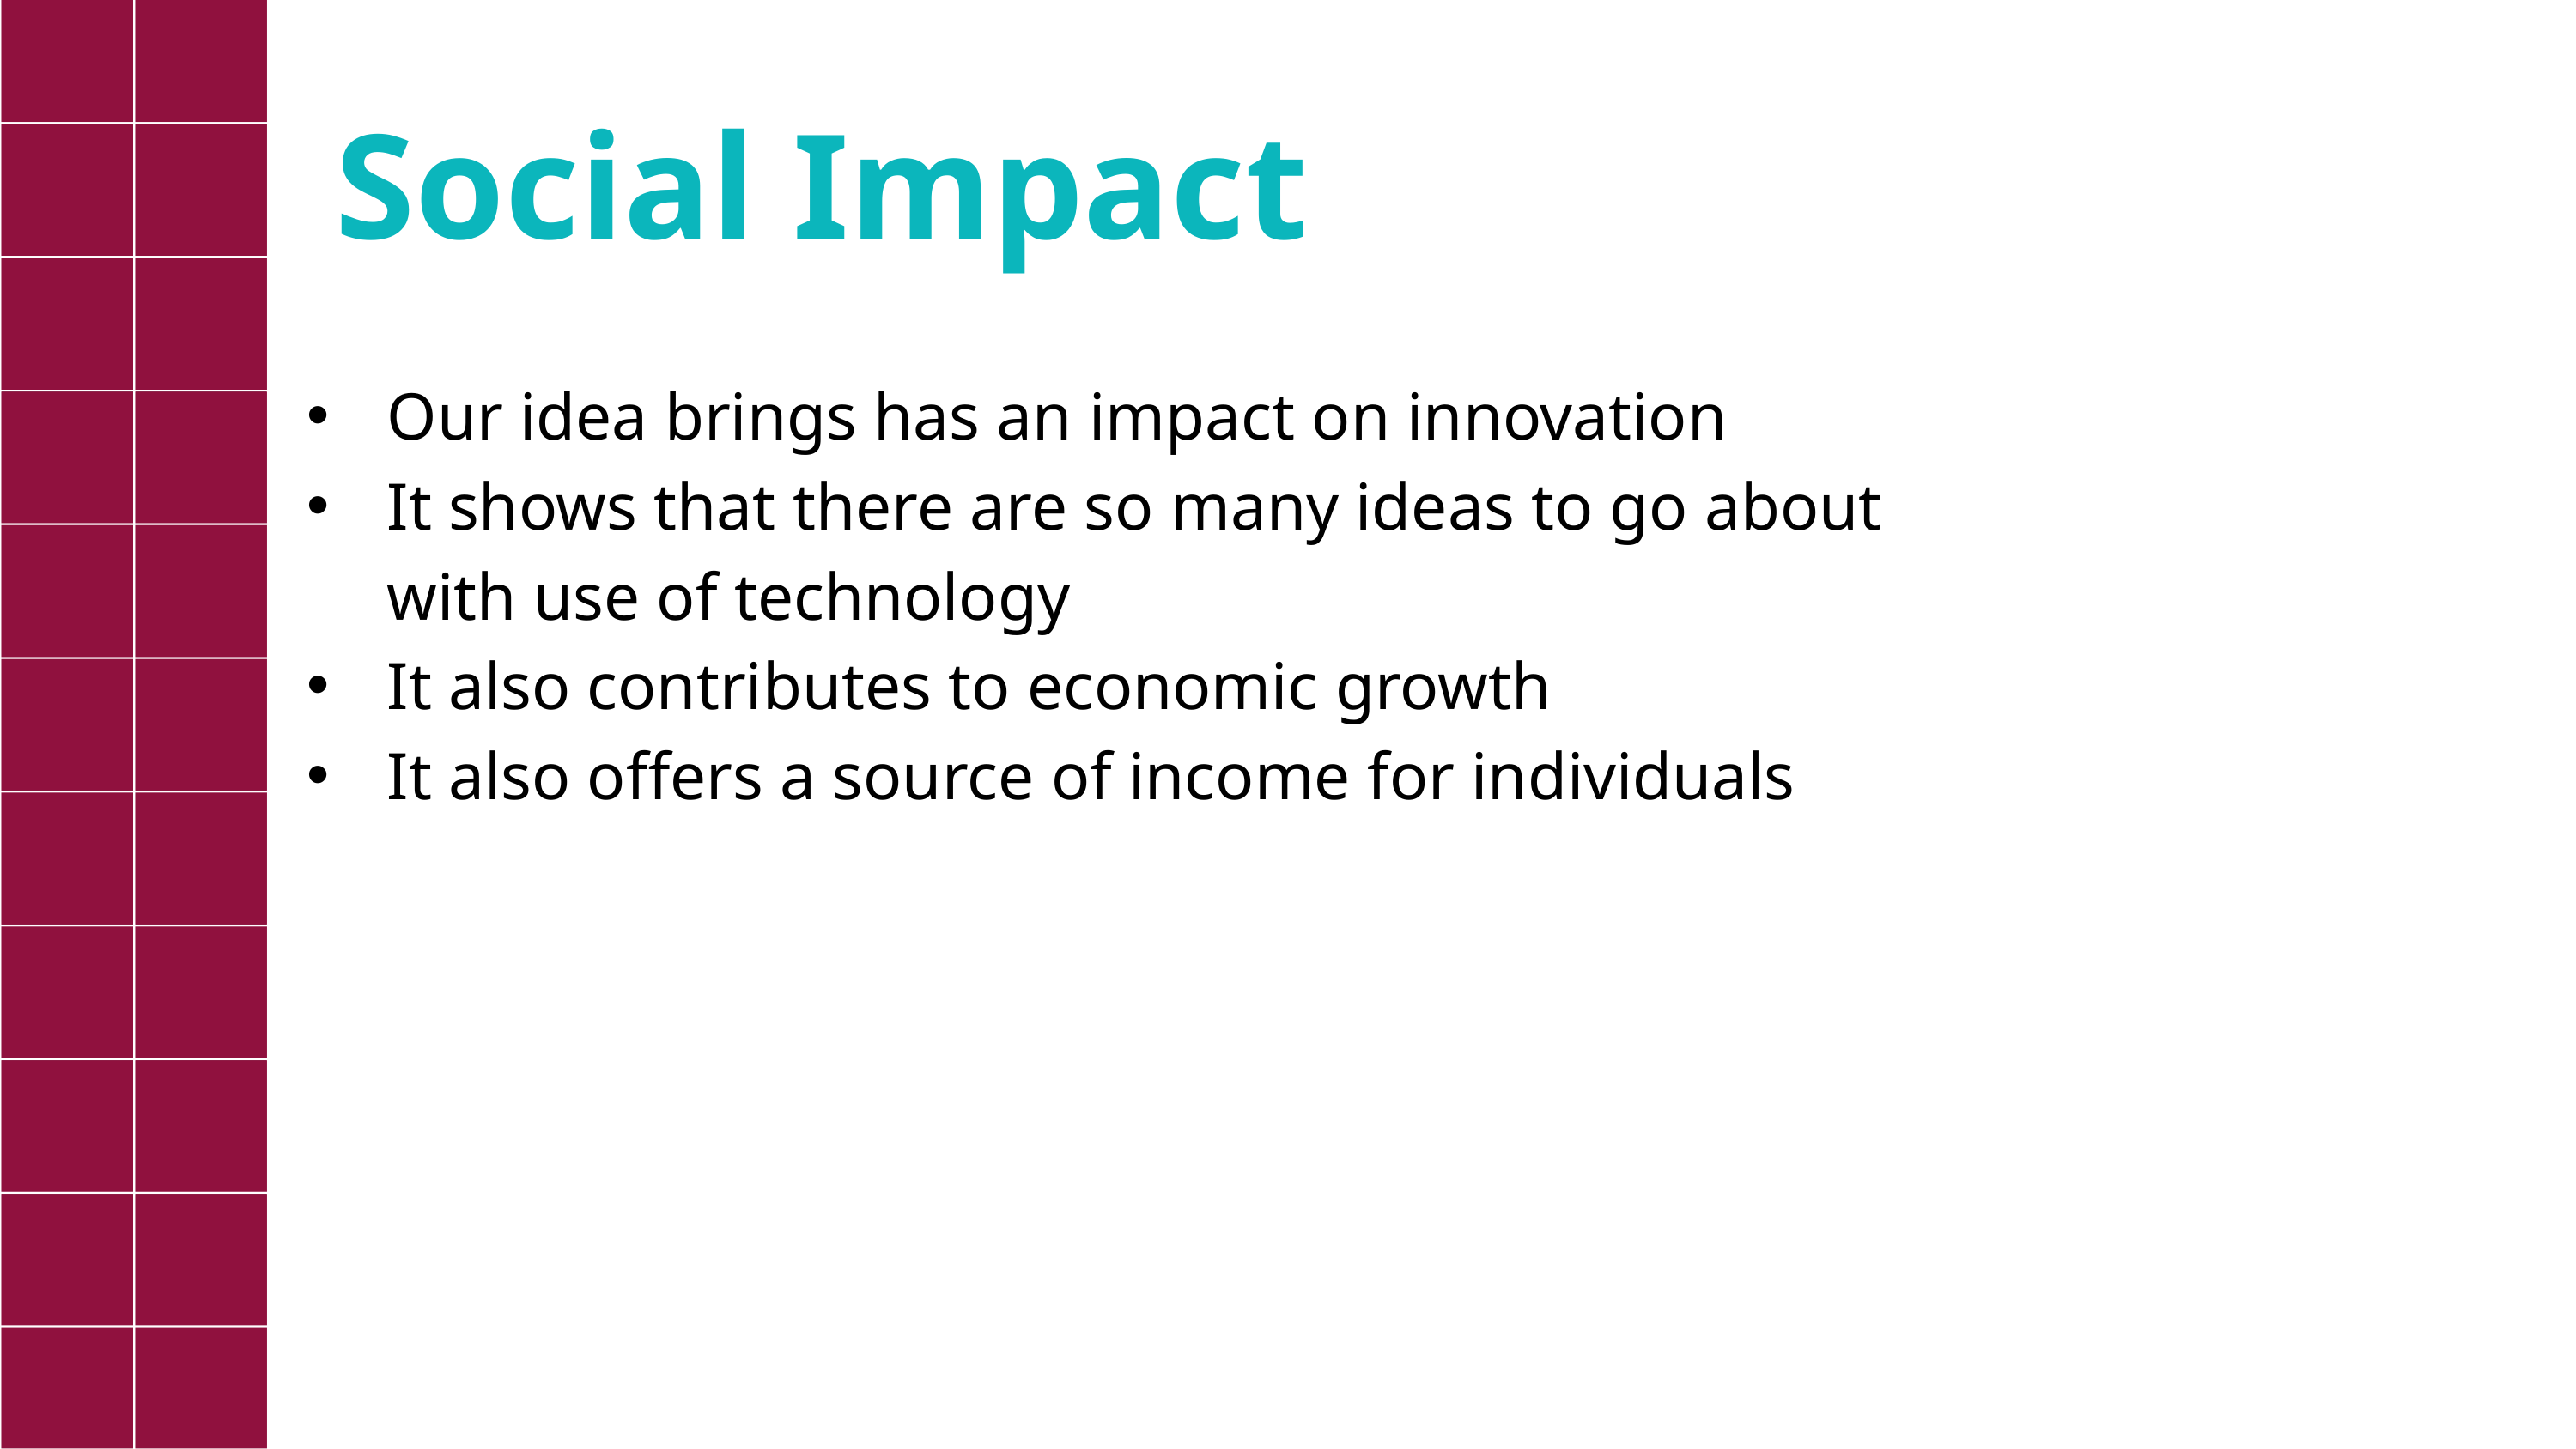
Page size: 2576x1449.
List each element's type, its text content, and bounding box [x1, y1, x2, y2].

text_box Social Impact [335, 94, 2300, 268]
text_box [0, 0, 269, 1449]
text_box Our idea brings has an impact on innovation It shows that there are so many ideas to go about with use of technology It also contributes to economic growth It also offers a source of income for individuals [307, 363, 1953, 1449]
